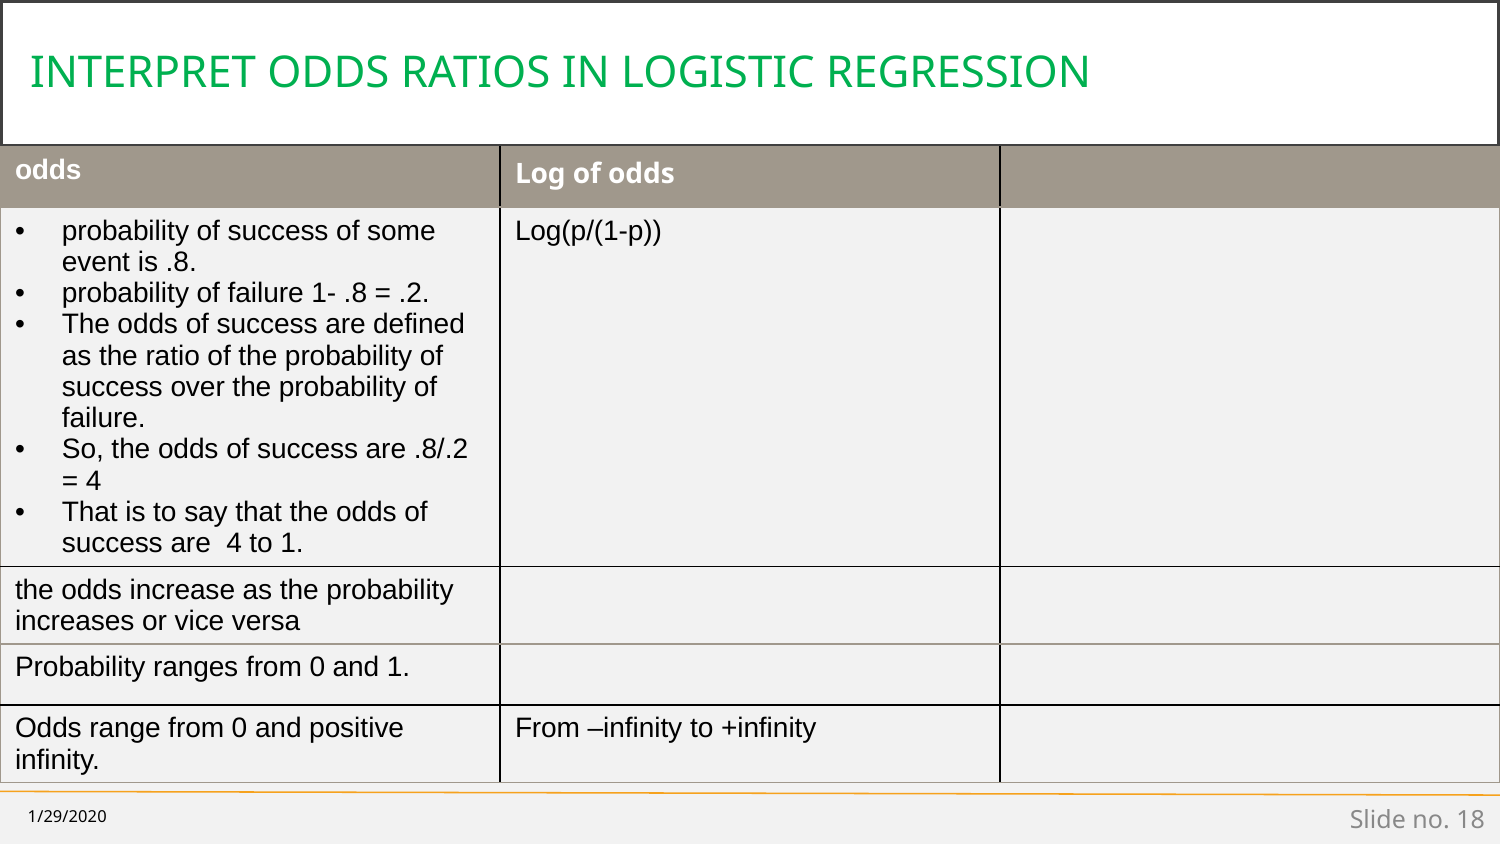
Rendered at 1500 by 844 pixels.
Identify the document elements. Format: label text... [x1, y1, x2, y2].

table_header [1001, 147, 1499, 206]
table_cell [1001, 208, 1499, 566]
table_cell [501, 645, 999, 704]
table_cell Log(p/(1-p)) [501, 208, 999, 566]
slide_number Slide no. ‹#› [1162, 797, 1500, 843]
table_cell [1001, 645, 1499, 704]
table_cell Probability ranges from 0 and 1. [1, 645, 499, 704]
table_cell the odds increase as the probability increases or vice versa [1, 567, 499, 643]
table_cell From –infinity to +infinity [501, 706, 999, 782]
table_cell Odds range from 0 and positive infinity. [1, 706, 499, 782]
table_header Log of odds [501, 147, 999, 206]
table_cell [1001, 706, 1499, 782]
table_cell [501, 567, 999, 643]
table_cell [1001, 567, 1499, 643]
table_cell probability of success of some event is .8. probability of failure 1- .8 = .2. The odds of success are defined as the ratio of the probability of success over the probability of failure. So, the odds of success are .8/.2 = 4 That is to say that the odds of success are 4 to 1. [1, 208, 499, 566]
table_header odds [1, 147, 499, 206]
title INTERPRET ODDS RATIOS IN LOGISTIC REGRESSION [0, 0, 1500, 146]
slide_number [0, 796, 122, 837]
